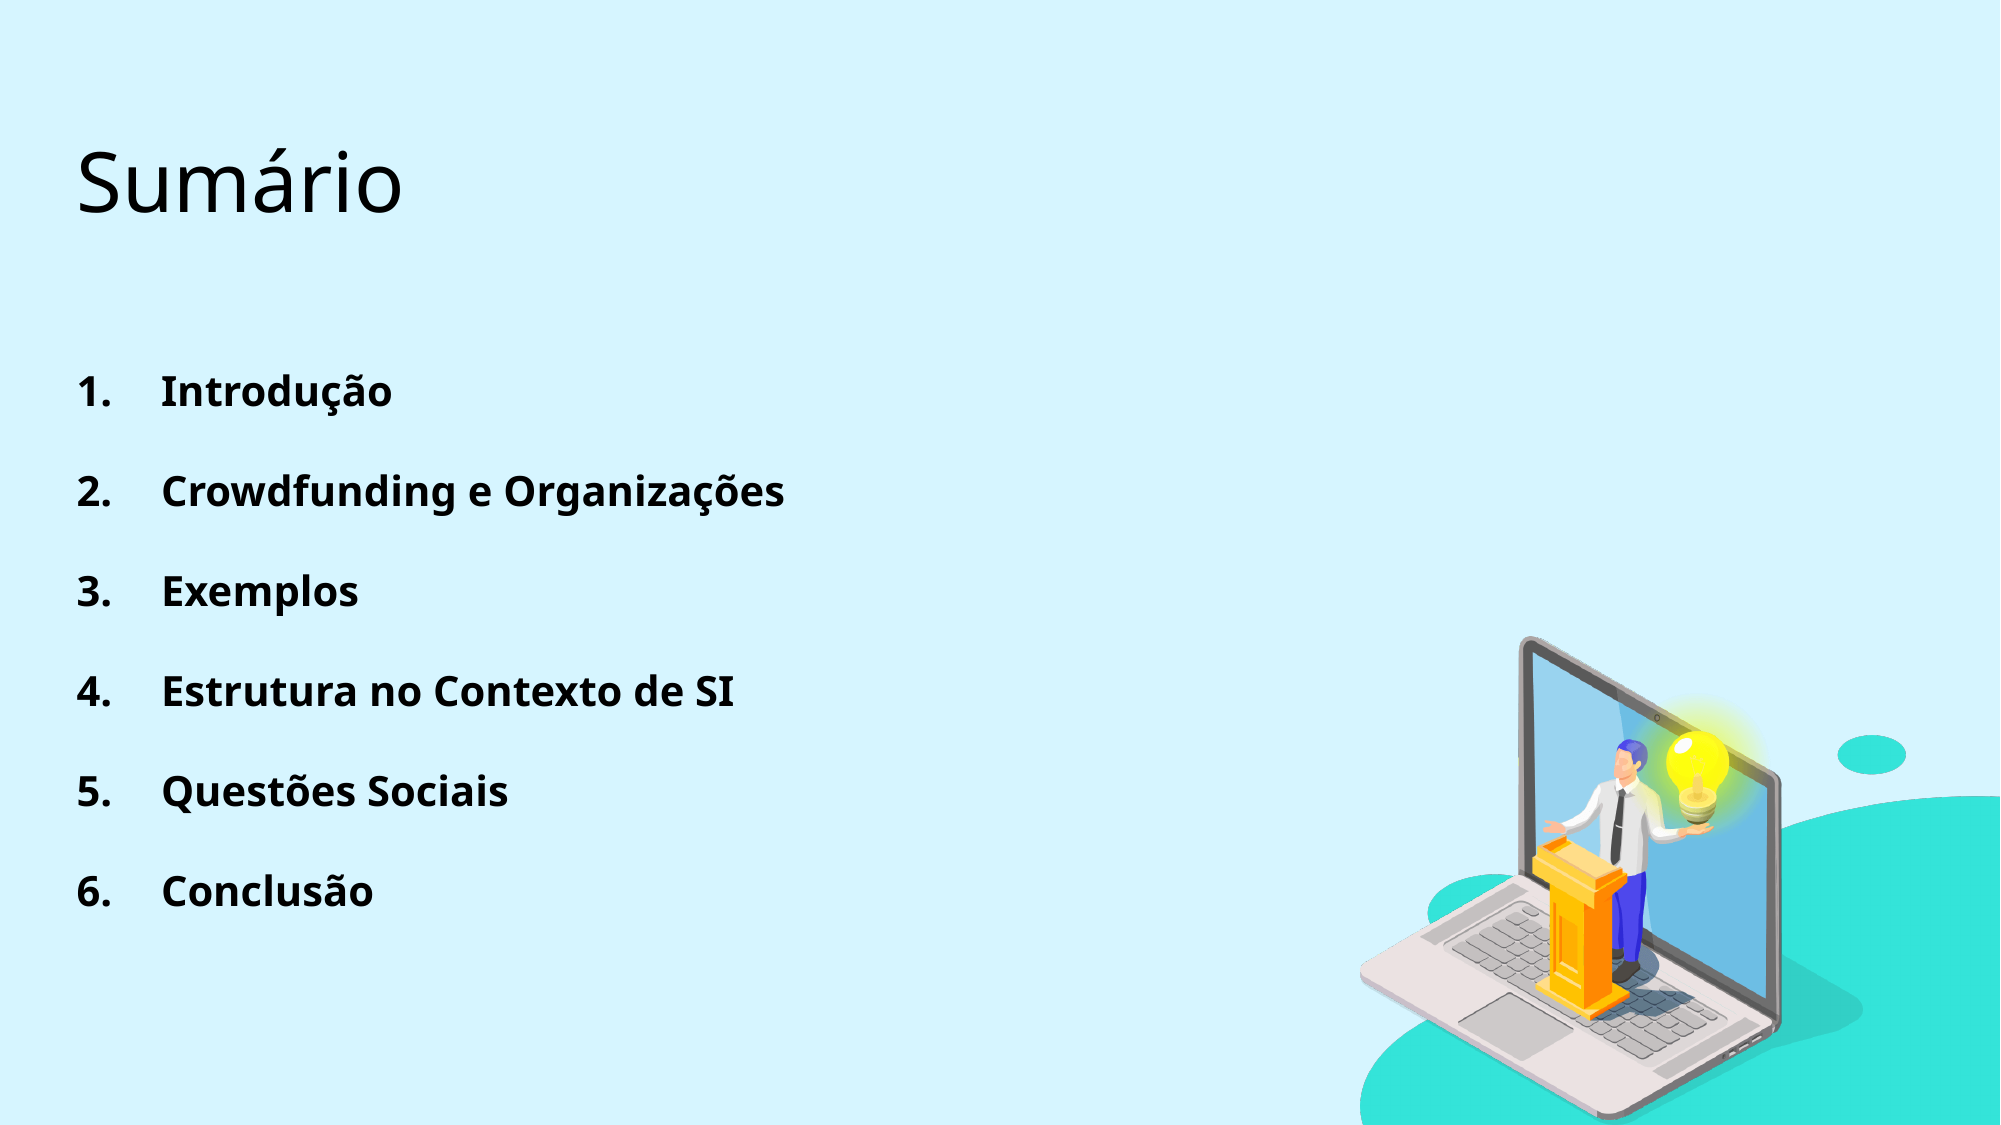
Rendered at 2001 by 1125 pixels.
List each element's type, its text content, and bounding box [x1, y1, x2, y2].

text_box Introdução Crowdfunding e Organizações Exemplos Estrutura no Contexto de SI Questões Sociais Conclusão [61, 307, 1378, 923]
picture [1360, 636, 2000, 1125]
text_box Sumário [61, 121, 484, 237]
